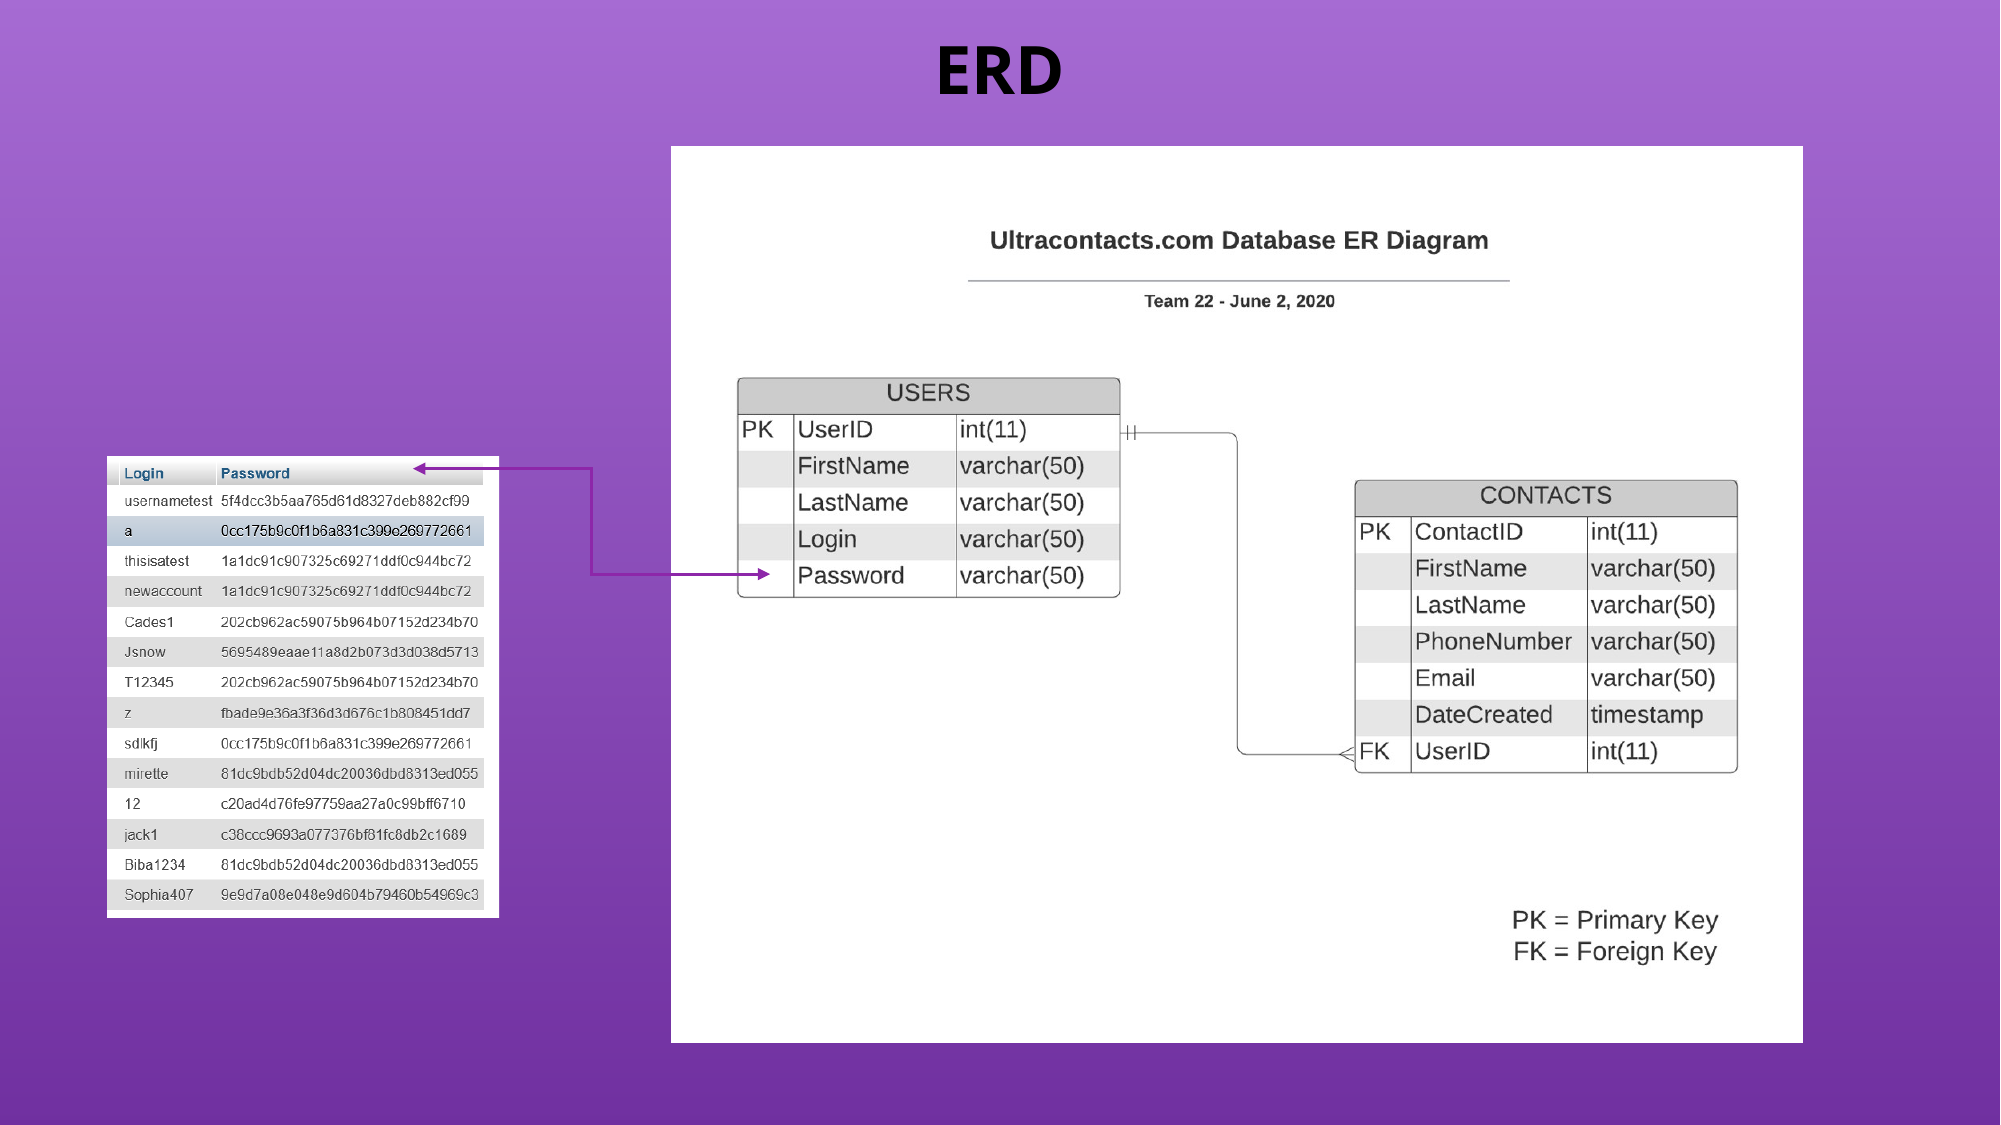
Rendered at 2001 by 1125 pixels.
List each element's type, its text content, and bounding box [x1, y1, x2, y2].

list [671, 146, 1803, 1043]
title ERD [137, 28, 1863, 117]
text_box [412, 468, 771, 575]
picture [107, 456, 500, 918]
